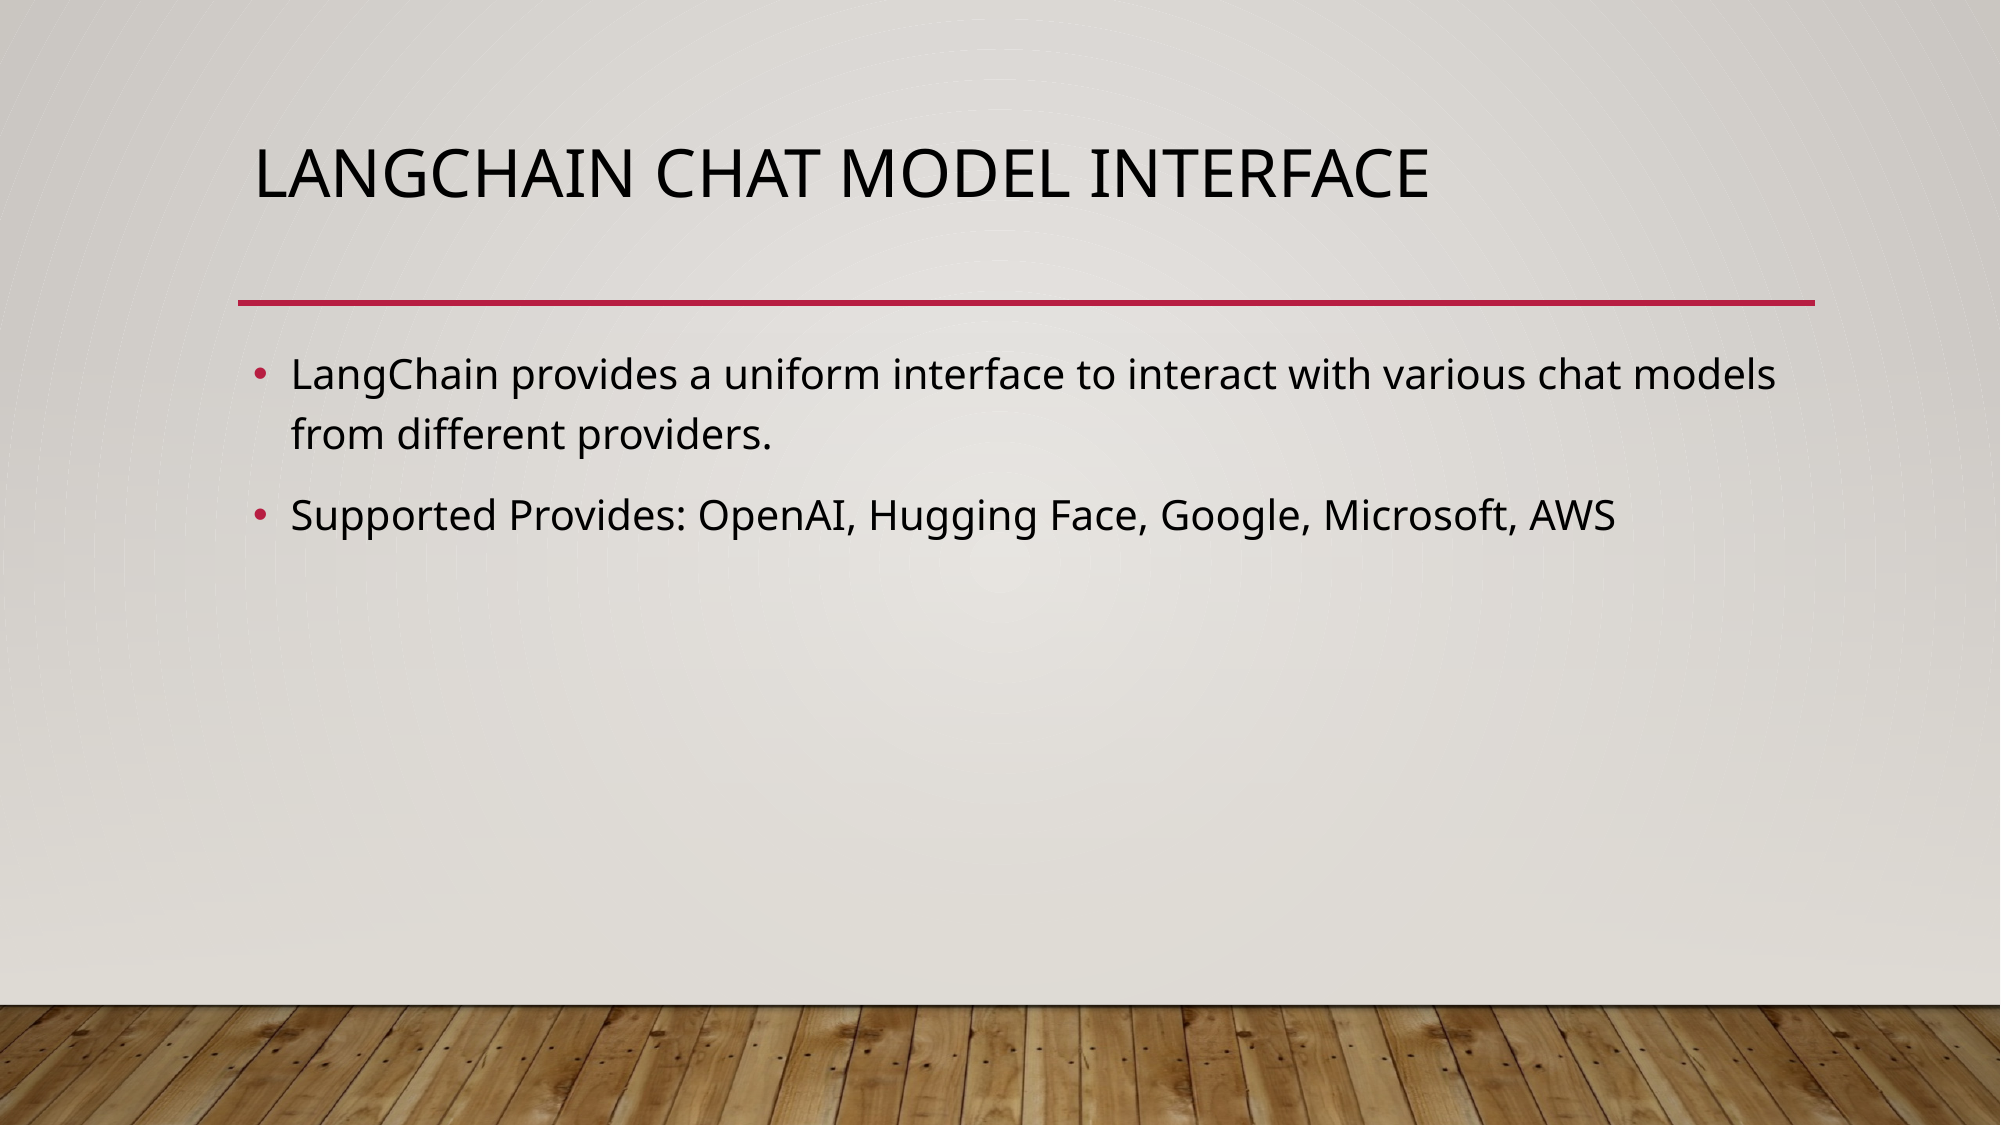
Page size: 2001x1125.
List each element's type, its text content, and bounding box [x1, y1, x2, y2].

picture [0, 1005, 2000, 1125]
title Langchain chat model interface [238, 131, 1814, 305]
list LangChain provides a uniform interface to interact with various chat models from different providers. Supported Provides: OpenAI, Hugging Face, Google, Microsoft, AWS [238, 330, 1814, 897]
